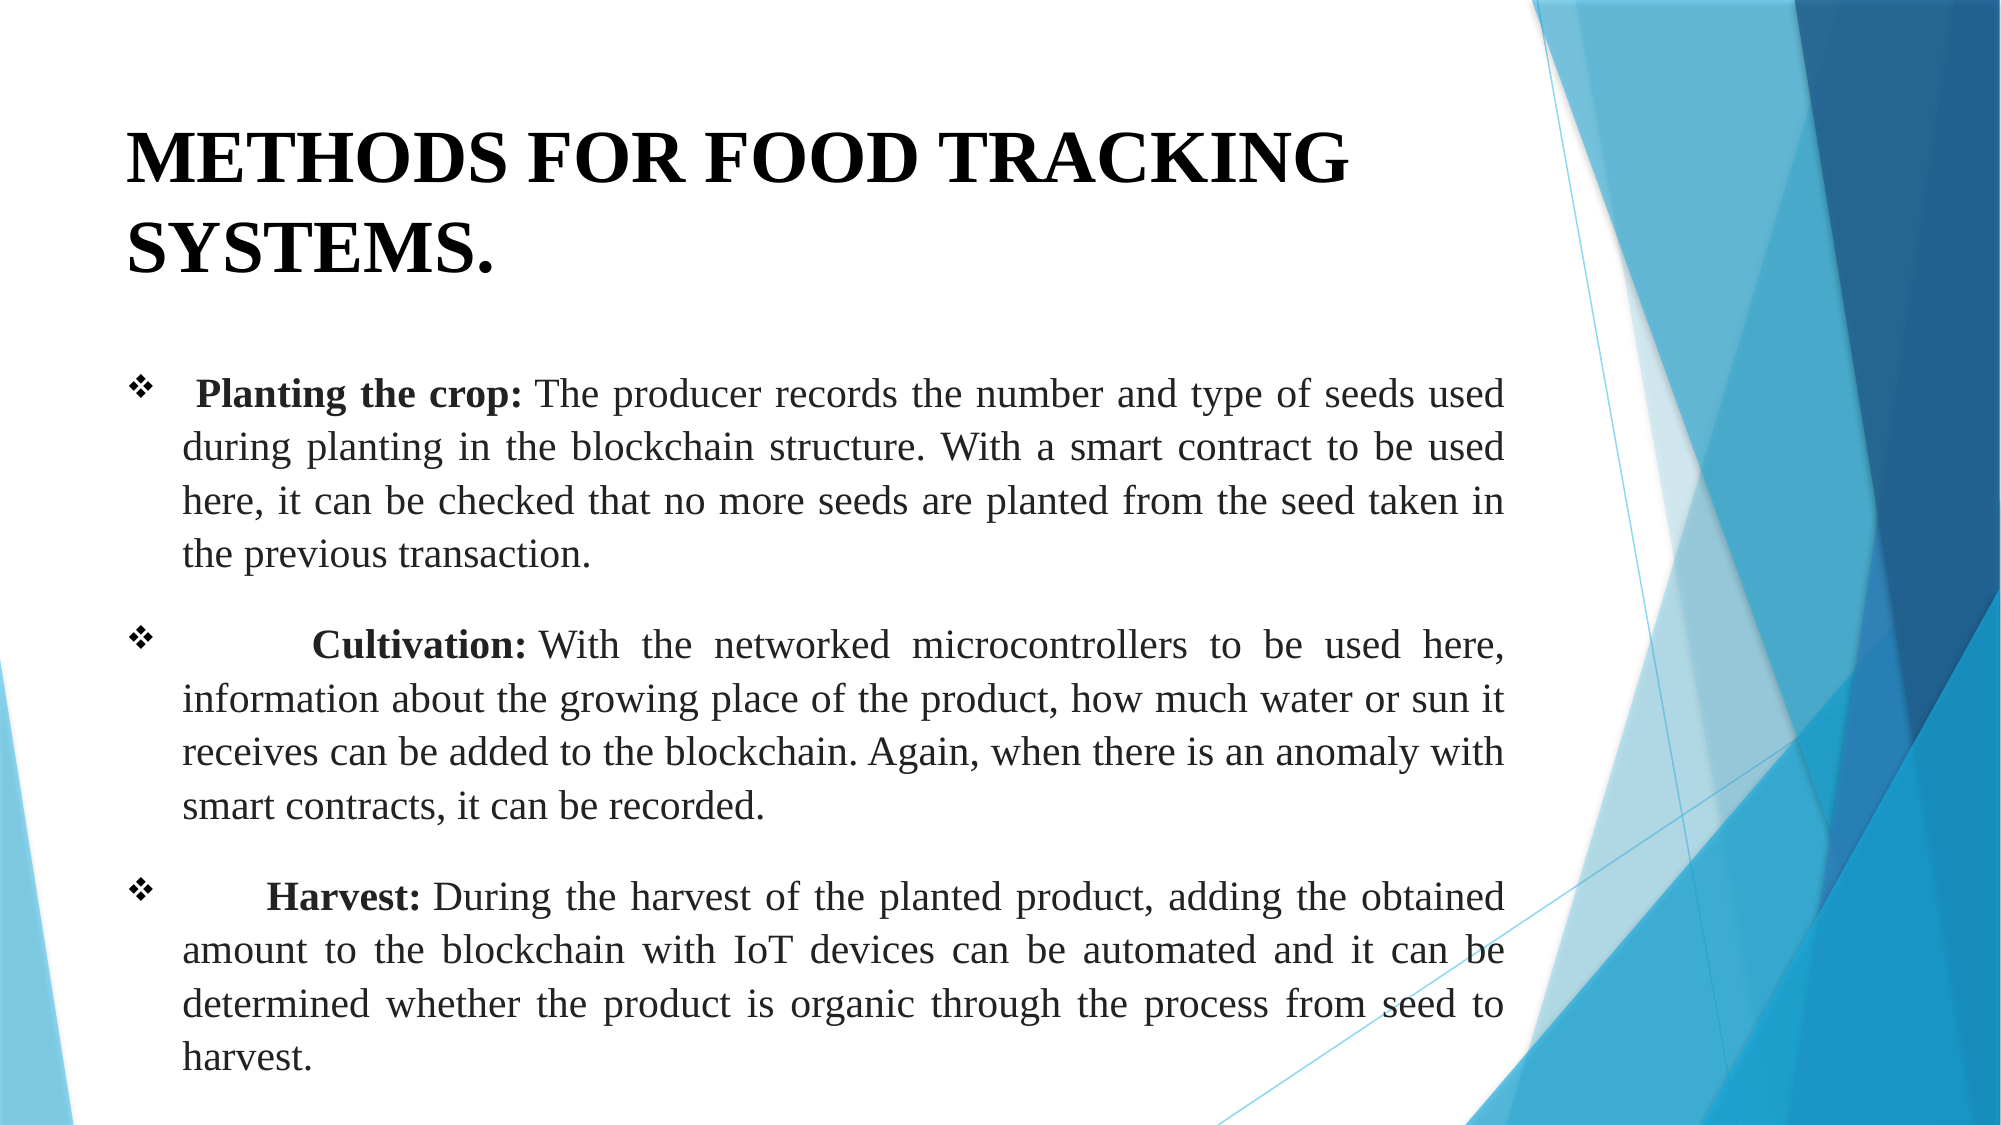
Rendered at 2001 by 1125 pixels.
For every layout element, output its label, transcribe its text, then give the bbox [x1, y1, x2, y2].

list Planting the crop: The producer records the number and type of seeds used during planting in the blockchain structure. With a smart contract to be used here, it can be checked that no more seeds are planted from the seed taken in the previous transaction. Cultivation: With the networked microcontrollers to be used here, information about the growing place of the product, how much water or sun it receives can be added to the blockchain. Again, when there is an anomaly with smart contracts, it can be recorded. Harvest: During the harvest of the planted product, adding the obtained amount to the blockchain with IoT devices can be automated and it can be determined whether the product is organic through the process from seed to harvest. [111, 354, 1522, 992]
title METHODS FOR FOOD TRACKING SYSTEMS. [111, 99, 1522, 317]
